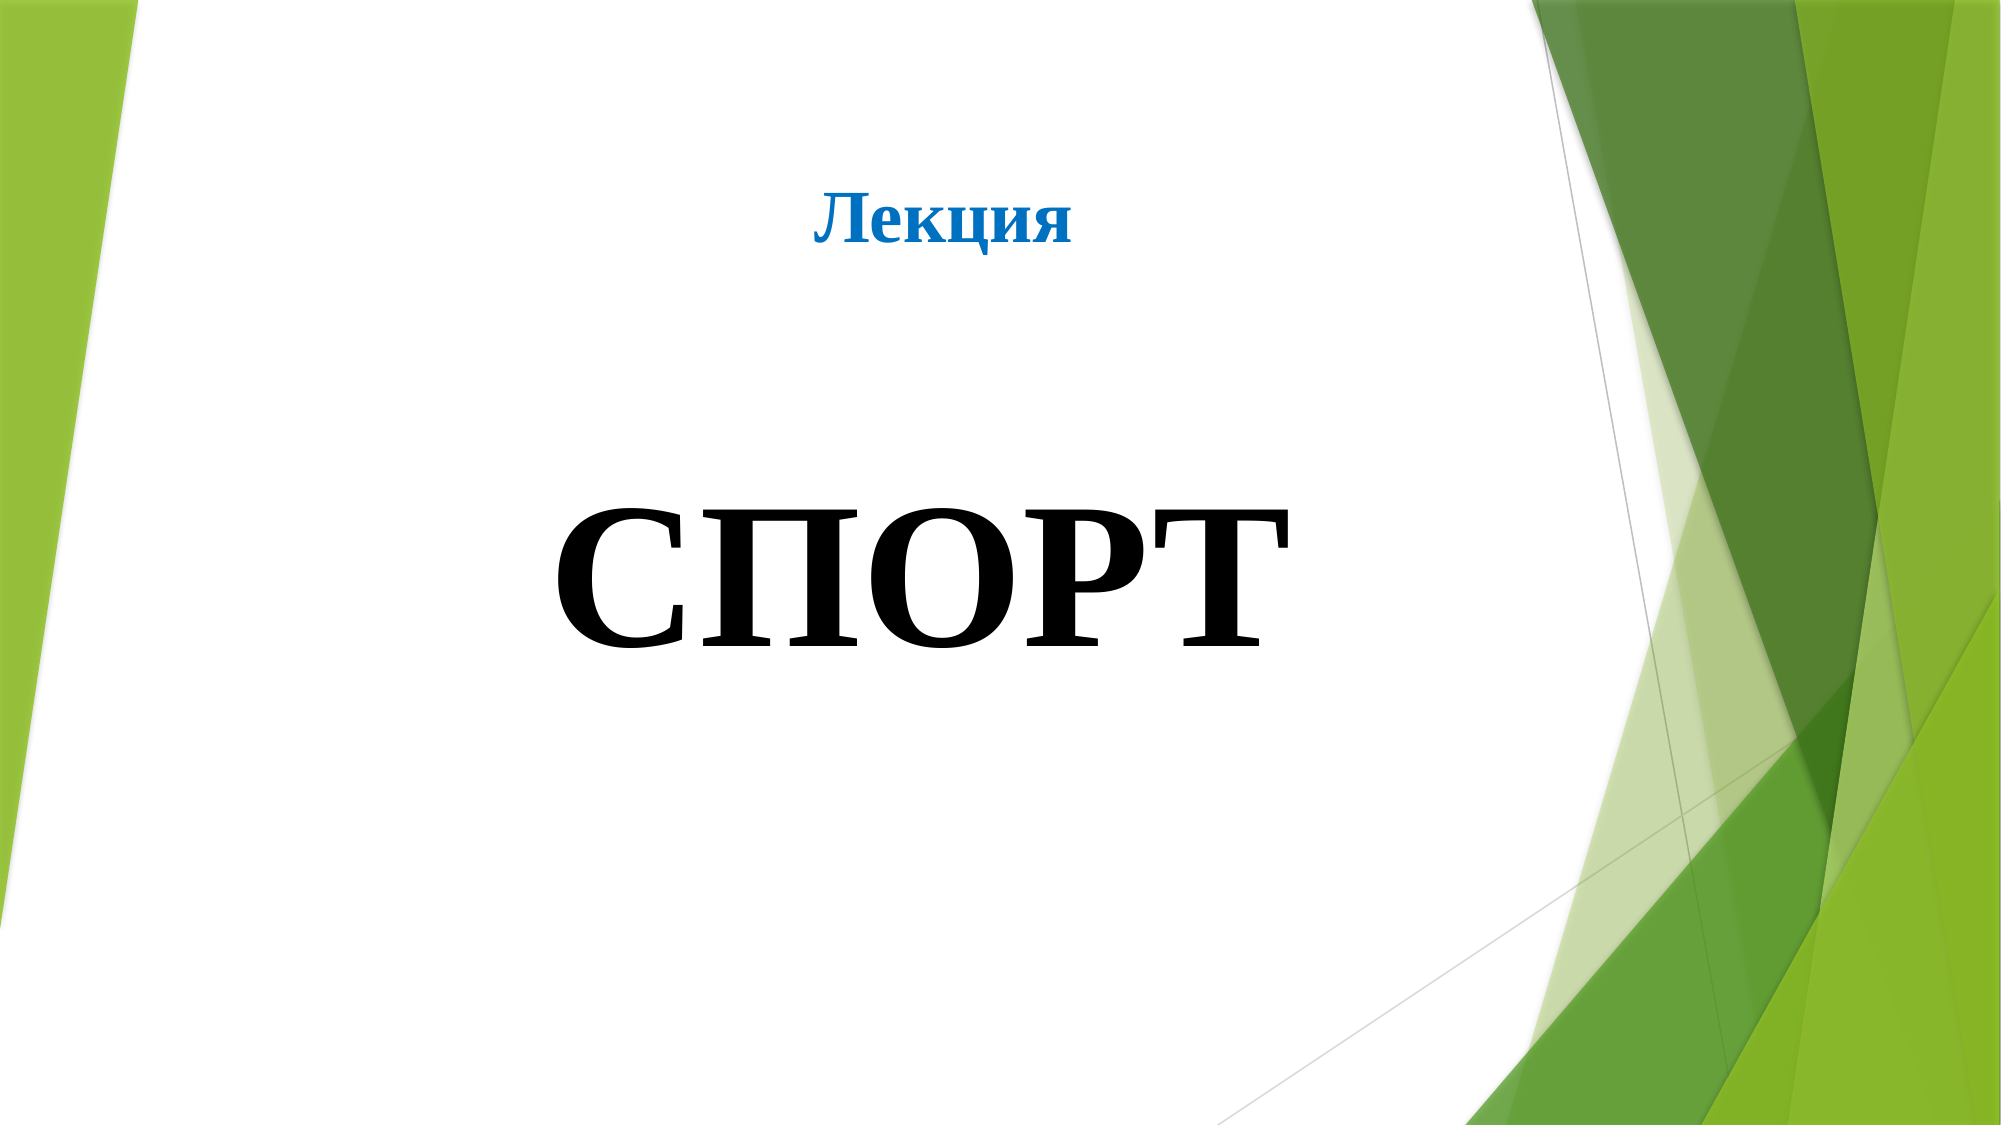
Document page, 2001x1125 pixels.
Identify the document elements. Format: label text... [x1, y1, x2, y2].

subtitle Лекция [306, 159, 1582, 316]
title СПОРТ [499, 410, 1342, 696]
